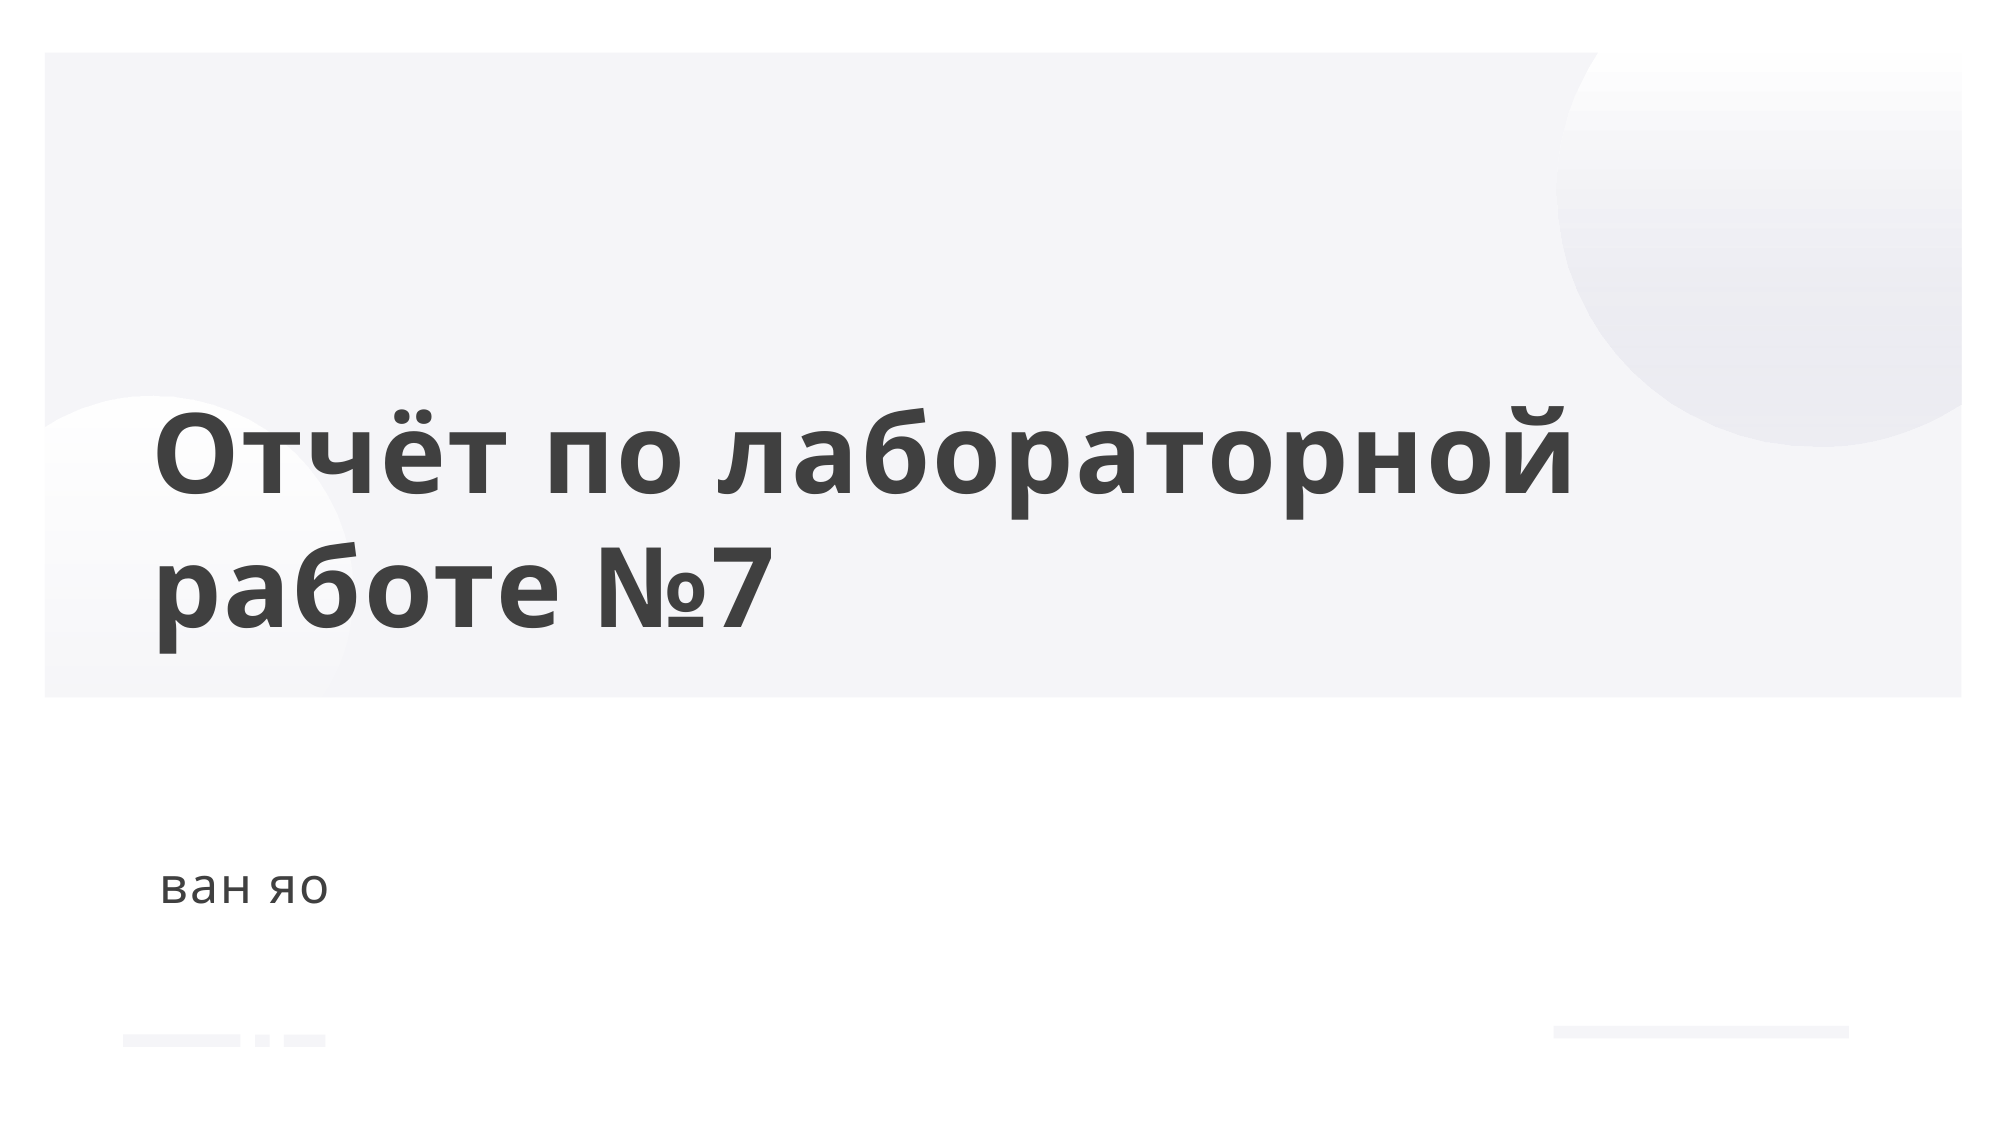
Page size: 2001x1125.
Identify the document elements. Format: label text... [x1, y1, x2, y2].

title Отчёт по лабораторной работе №7 [136, 374, 1637, 687]
list ван яо [144, 828, 697, 924]
